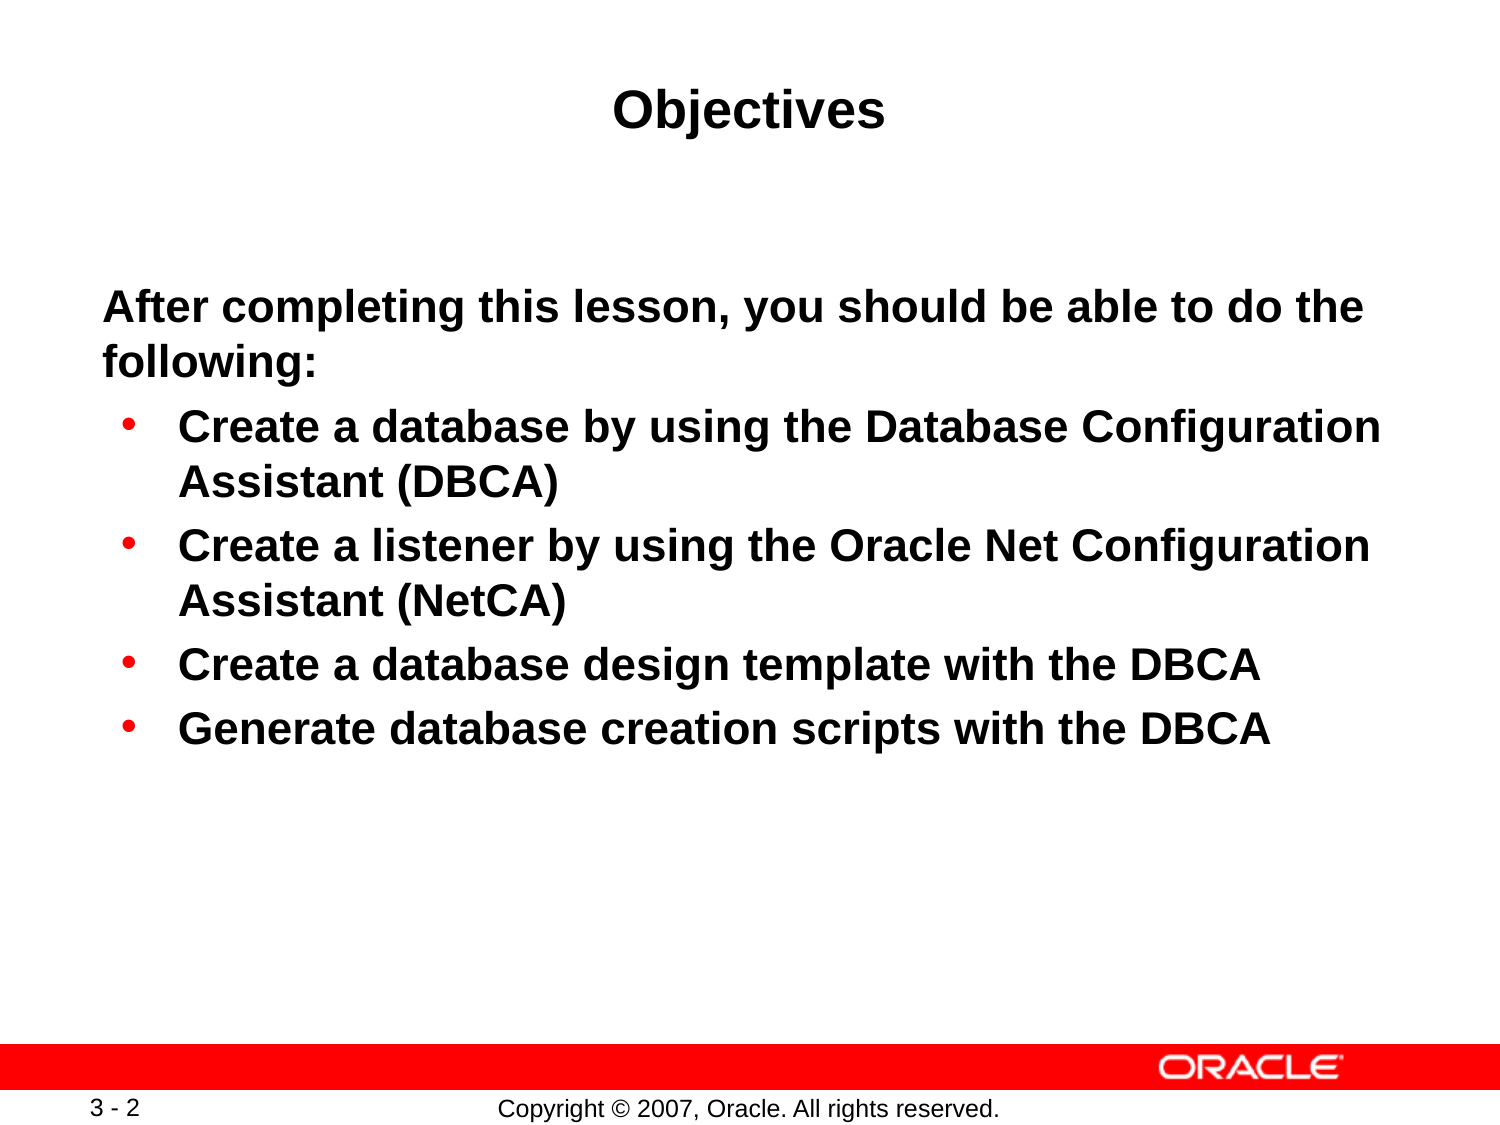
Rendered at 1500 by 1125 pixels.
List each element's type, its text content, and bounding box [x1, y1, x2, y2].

picture [0, 1044, 1500, 1090]
list After completing this lesson, you should be able to do the following: Create a database by using the Database Configuration Assistant (DBCA) Create a listener by using the Oracle Net Configuration Assistant (NetCA) Create a database design template with the DBCA Generate database creation scripts with the DBCA [99, 274, 1400, 763]
title Objectives [99, 71, 1400, 217]
